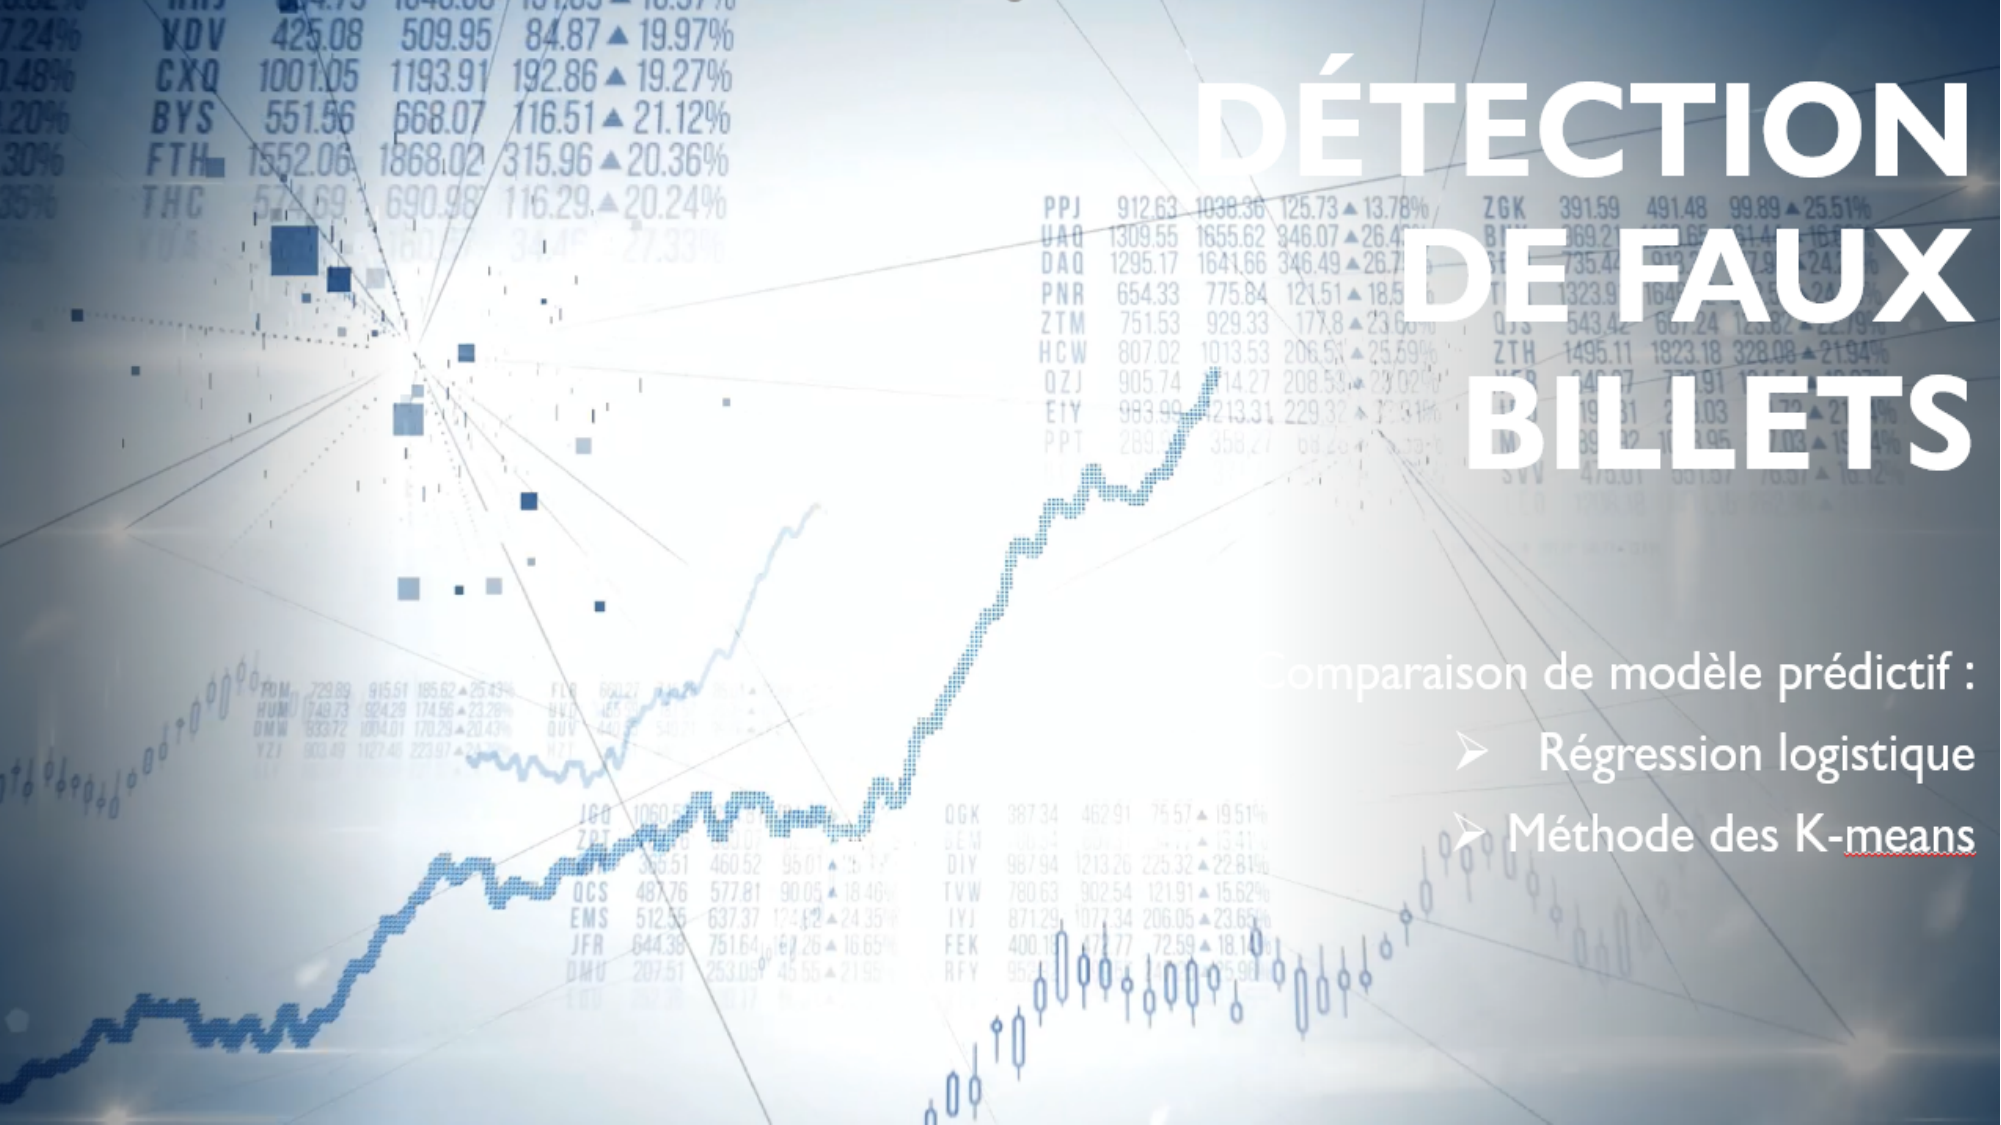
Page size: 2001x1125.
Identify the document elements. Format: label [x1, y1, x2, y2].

list [0, 0, 2000, 1125]
